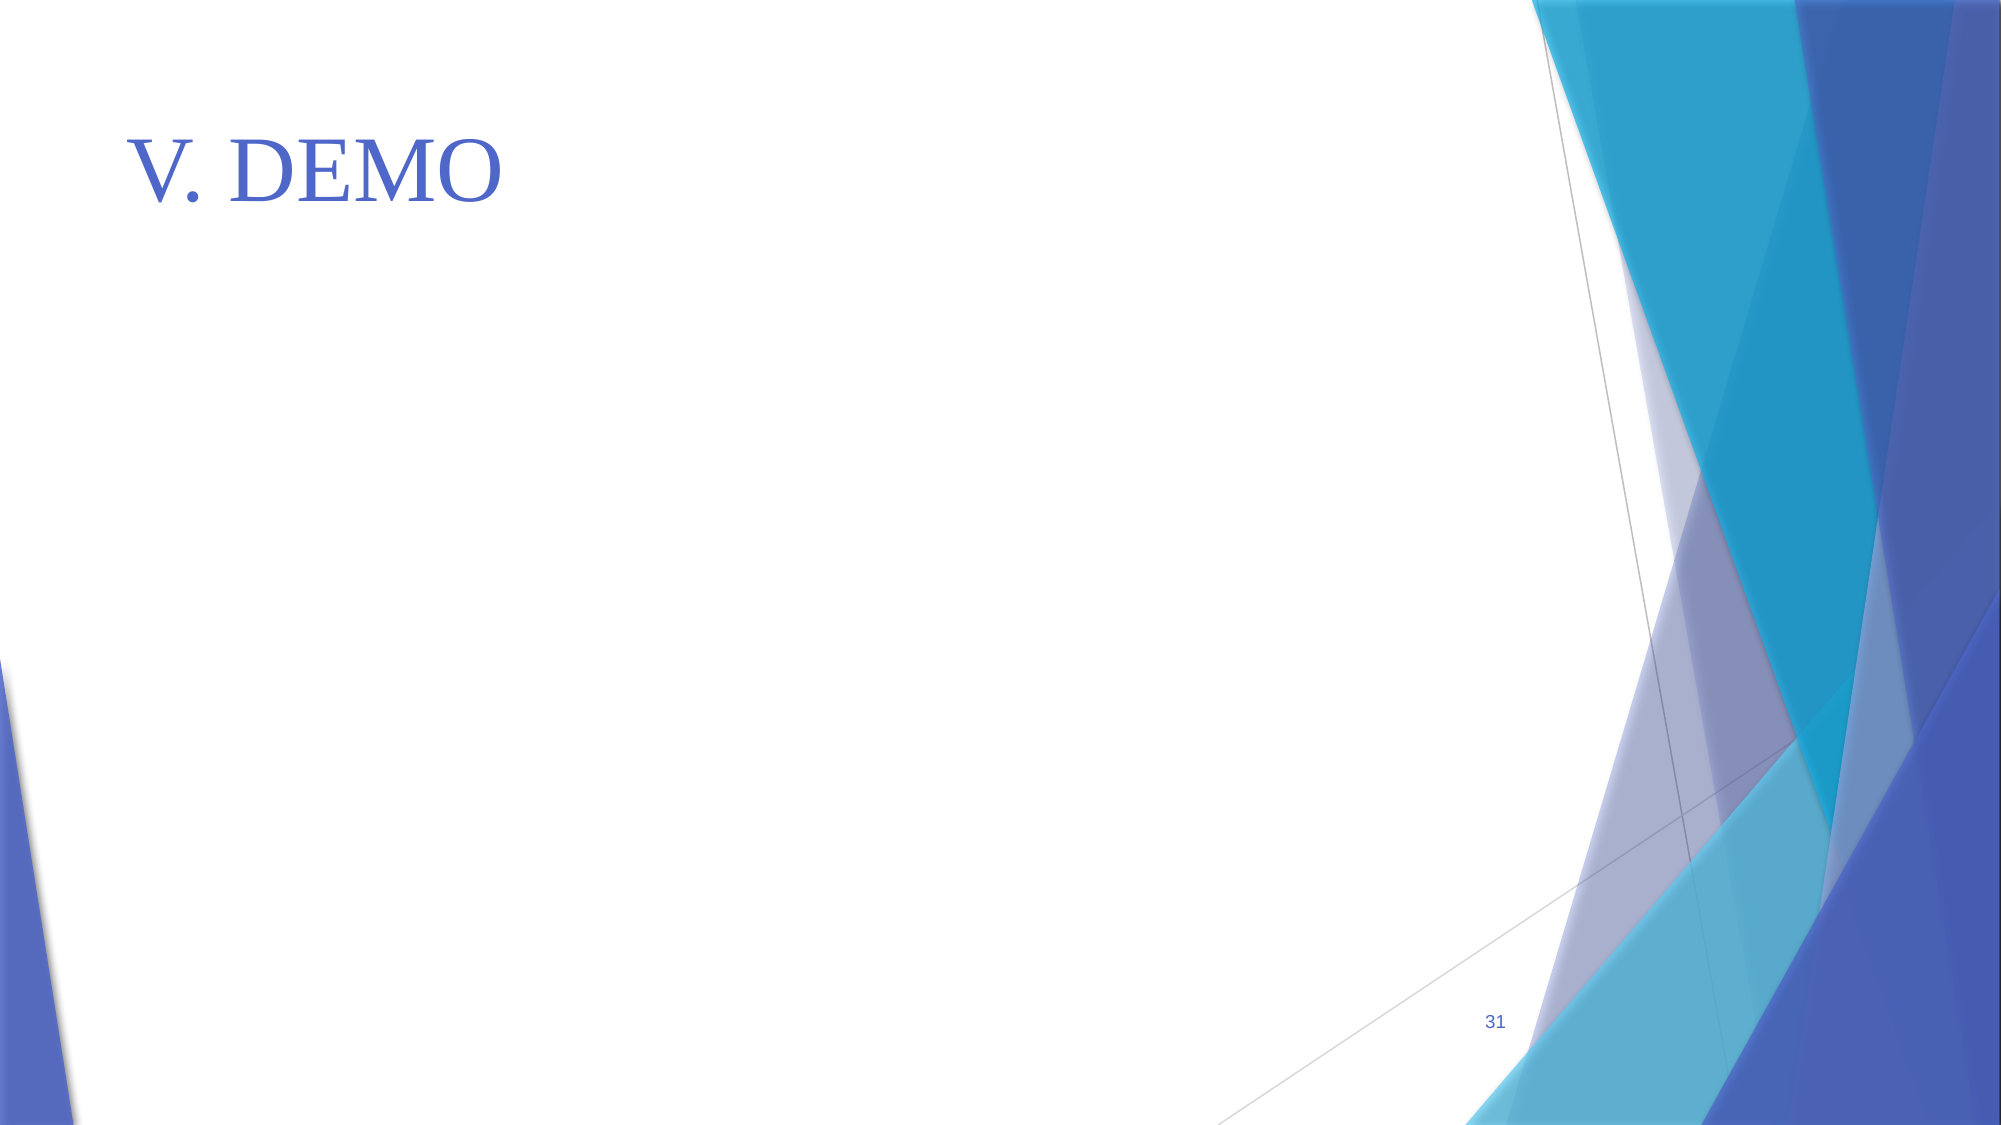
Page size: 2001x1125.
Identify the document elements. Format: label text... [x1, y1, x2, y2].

slide_number 31 [1409, 991, 1522, 1051]
title V. DEMO [111, 99, 1522, 317]
